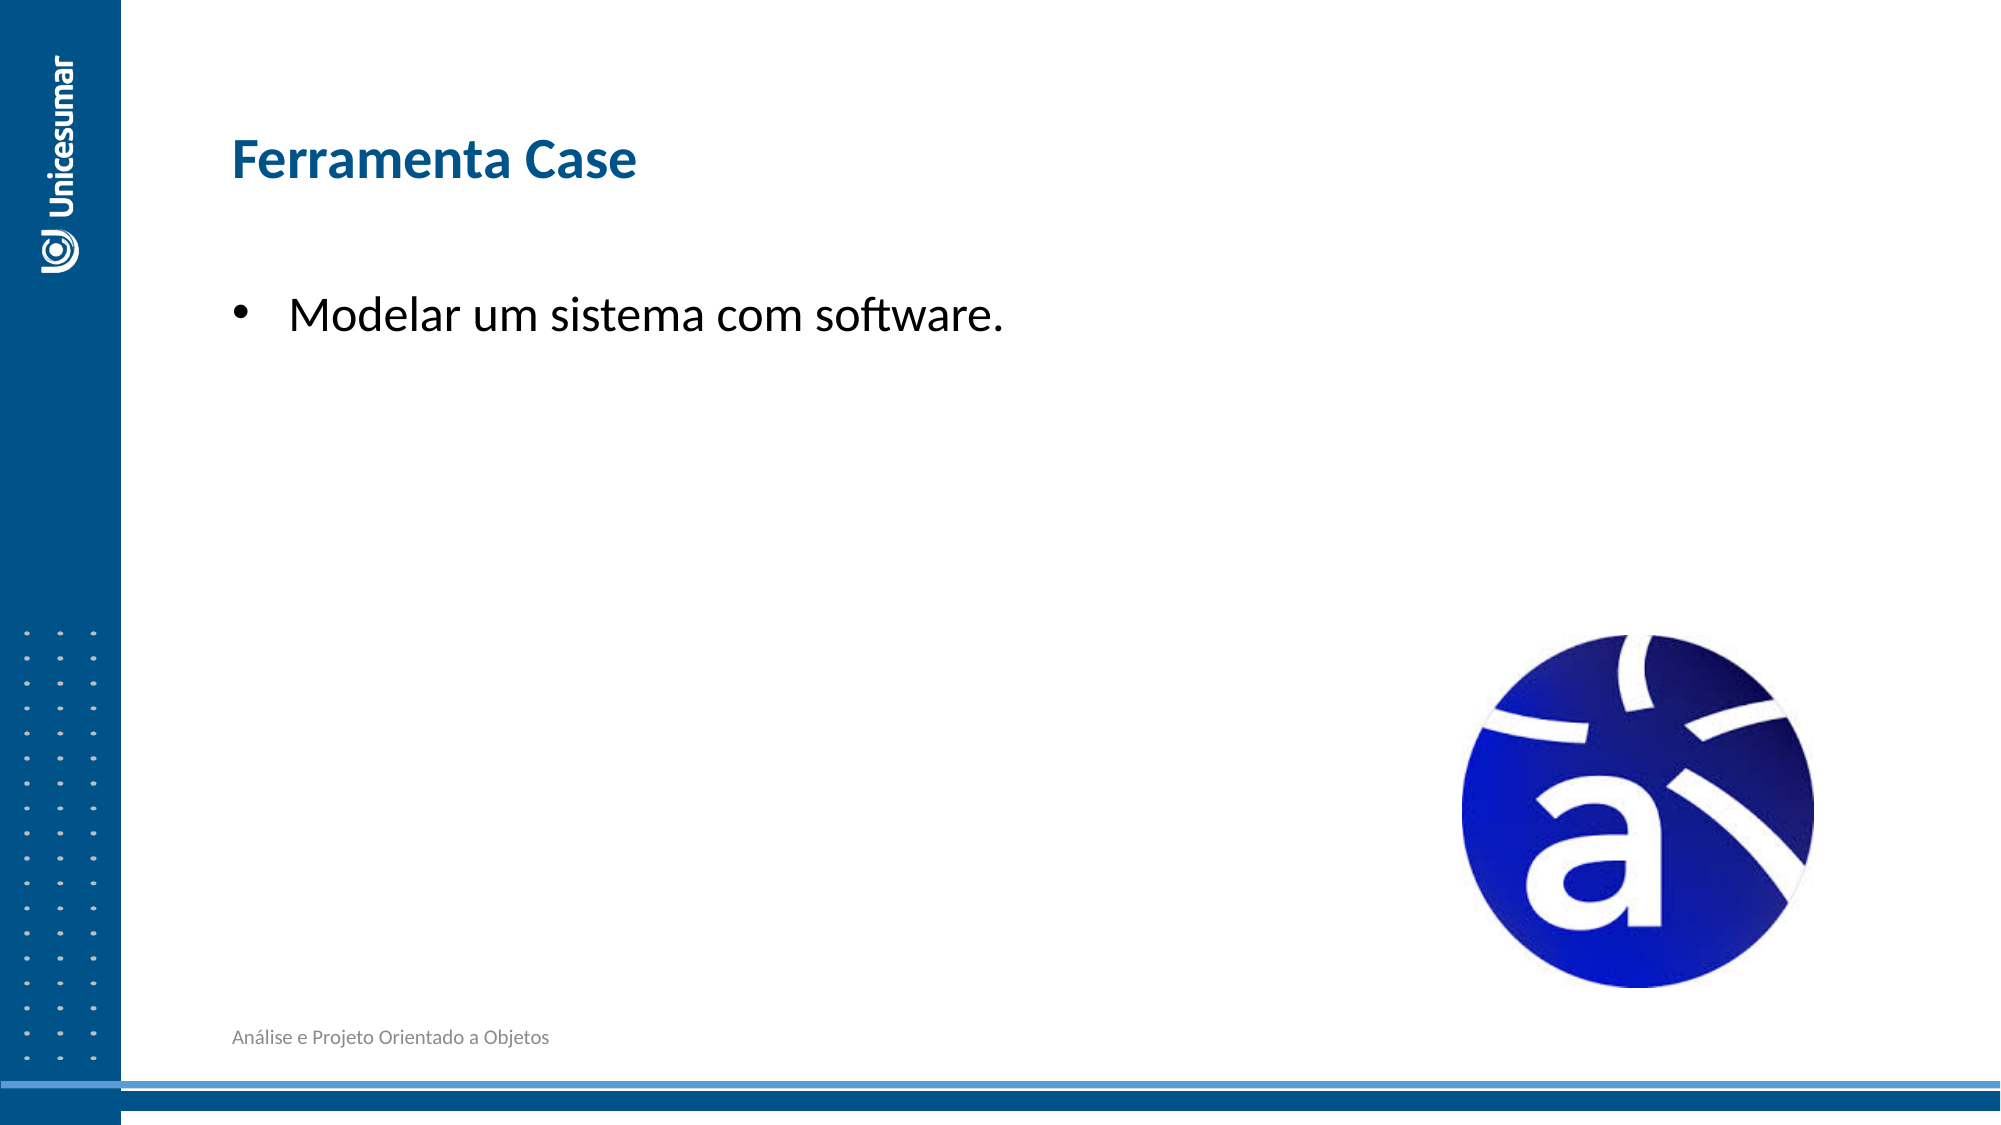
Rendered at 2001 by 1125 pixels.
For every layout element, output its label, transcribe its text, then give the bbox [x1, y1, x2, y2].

footer Análise e Projeto Orientado a Objetos [217, 1006, 1945, 1066]
picture [42, 56, 79, 273]
picture [24, 631, 111, 1060]
list Modelar um sistema com software. [217, 274, 1312, 363]
picture [1462, 635, 1815, 988]
list Ferramenta Case [217, 81, 1945, 237]
